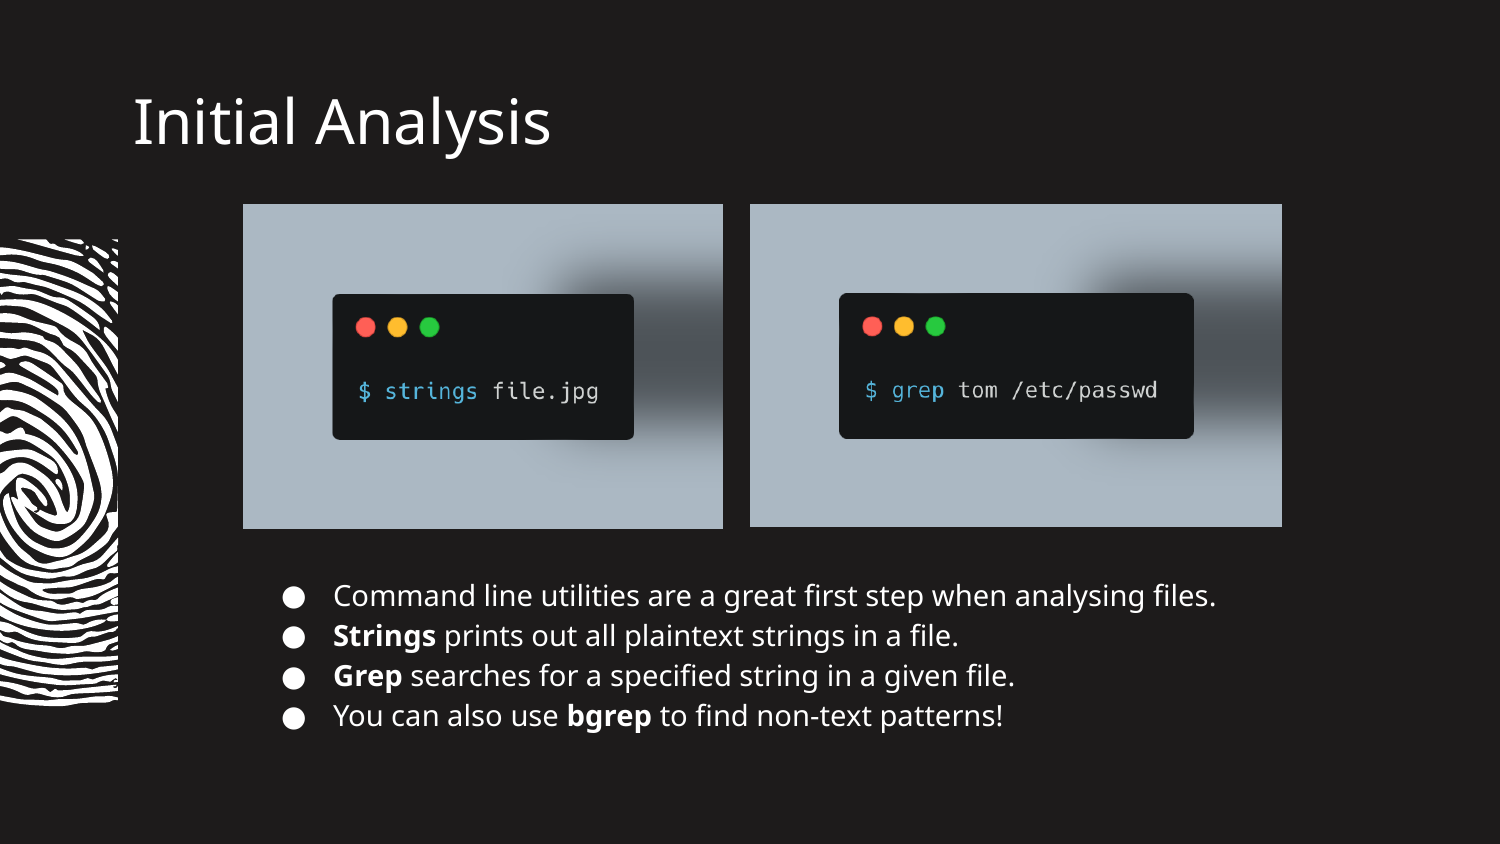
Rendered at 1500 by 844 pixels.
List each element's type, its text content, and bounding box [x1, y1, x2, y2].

title Initial Analysis [118, 72, 1382, 167]
picture [242, 204, 723, 529]
list Command line utilities are a great first step when analysing files. Strings prints out all plaintext strings in a file. Grep searches for a specified string in a given file. You can also use bgrep to find non-text patterns! [243, 565, 1282, 739]
picture [749, 204, 1282, 528]
